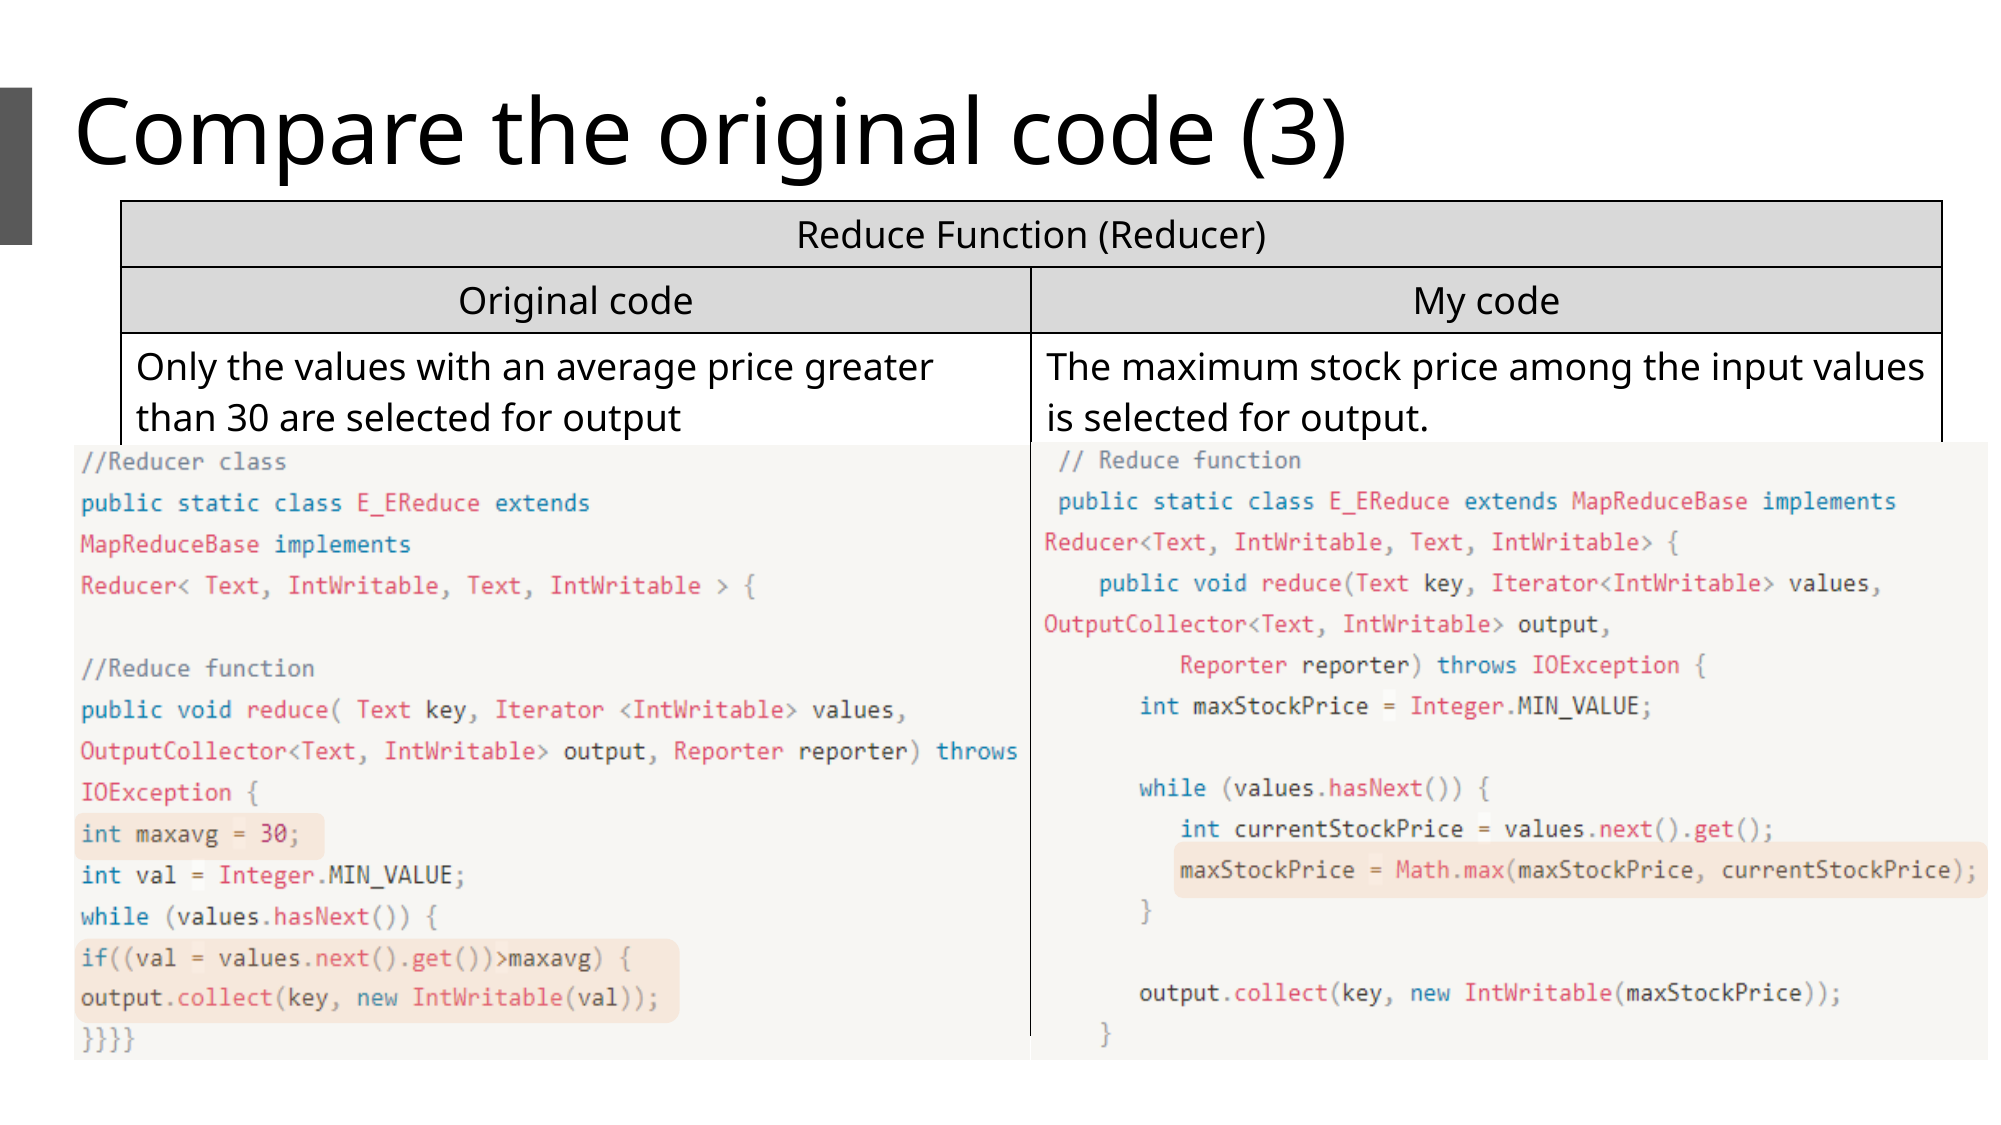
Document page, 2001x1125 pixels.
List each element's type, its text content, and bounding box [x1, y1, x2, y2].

title Compare the original code (3) [58, 26, 1588, 245]
picture [1031, 442, 1988, 1060]
picture [74, 445, 1030, 1060]
table_header Reduce Function (Reducer) [122, 202, 1941, 266]
table_cell The maximum stock price among the input values is selected for output. [1032, 334, 1941, 442]
table_cell Only the values with an average price greater than 30 are selected for output [122, 334, 1030, 445]
text_box [0, 86, 33, 246]
table_cell My code [1032, 268, 1941, 332]
table_cell Original code [122, 268, 1030, 332]
